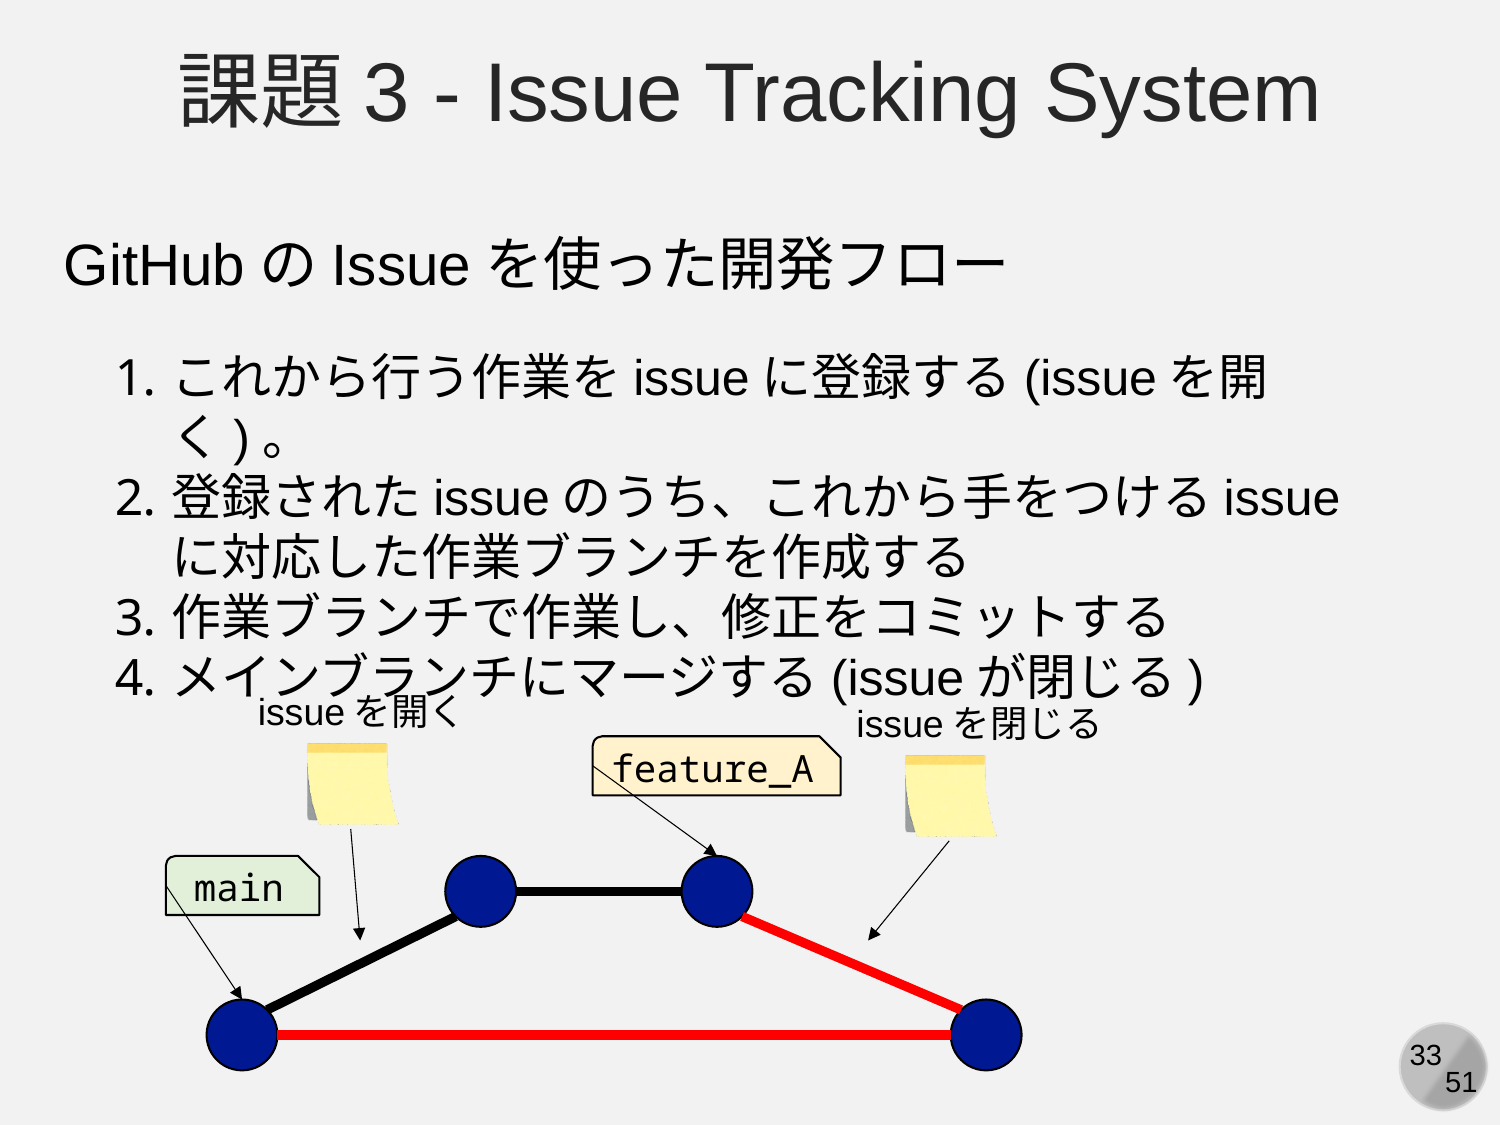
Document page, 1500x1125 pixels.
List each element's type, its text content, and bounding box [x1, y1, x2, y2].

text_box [350, 829, 361, 941]
text_box [444, 854, 517, 928]
text_box main [164, 854, 321, 917]
text_box issueを閉じる [841, 692, 1118, 753]
text_box [205, 998, 279, 1072]
list 課題3 - Issue Tracking System [0, 31, 1500, 155]
text_box [950, 998, 1023, 1072]
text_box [742, 916, 962, 1010]
picture [301, 739, 401, 829]
text_box GitHubのIssueを使った開発フロー [49, 219, 1025, 305]
text_box issueを開く [243, 680, 482, 741]
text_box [868, 840, 950, 941]
text_box [680, 854, 754, 928]
text_box これから行う作業をissueに登録する(issueを開く)。 登録されたissueのうち、これから手をつけるissueに対応した作業ブランチを作成する 作業ブランチで作業し、修正をコミットする メインブランチにマージする(issueが閉じる) [100, 338, 1365, 713]
text_box feature_A [591, 735, 842, 797]
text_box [267, 916, 456, 1010]
picture [899, 751, 999, 841]
